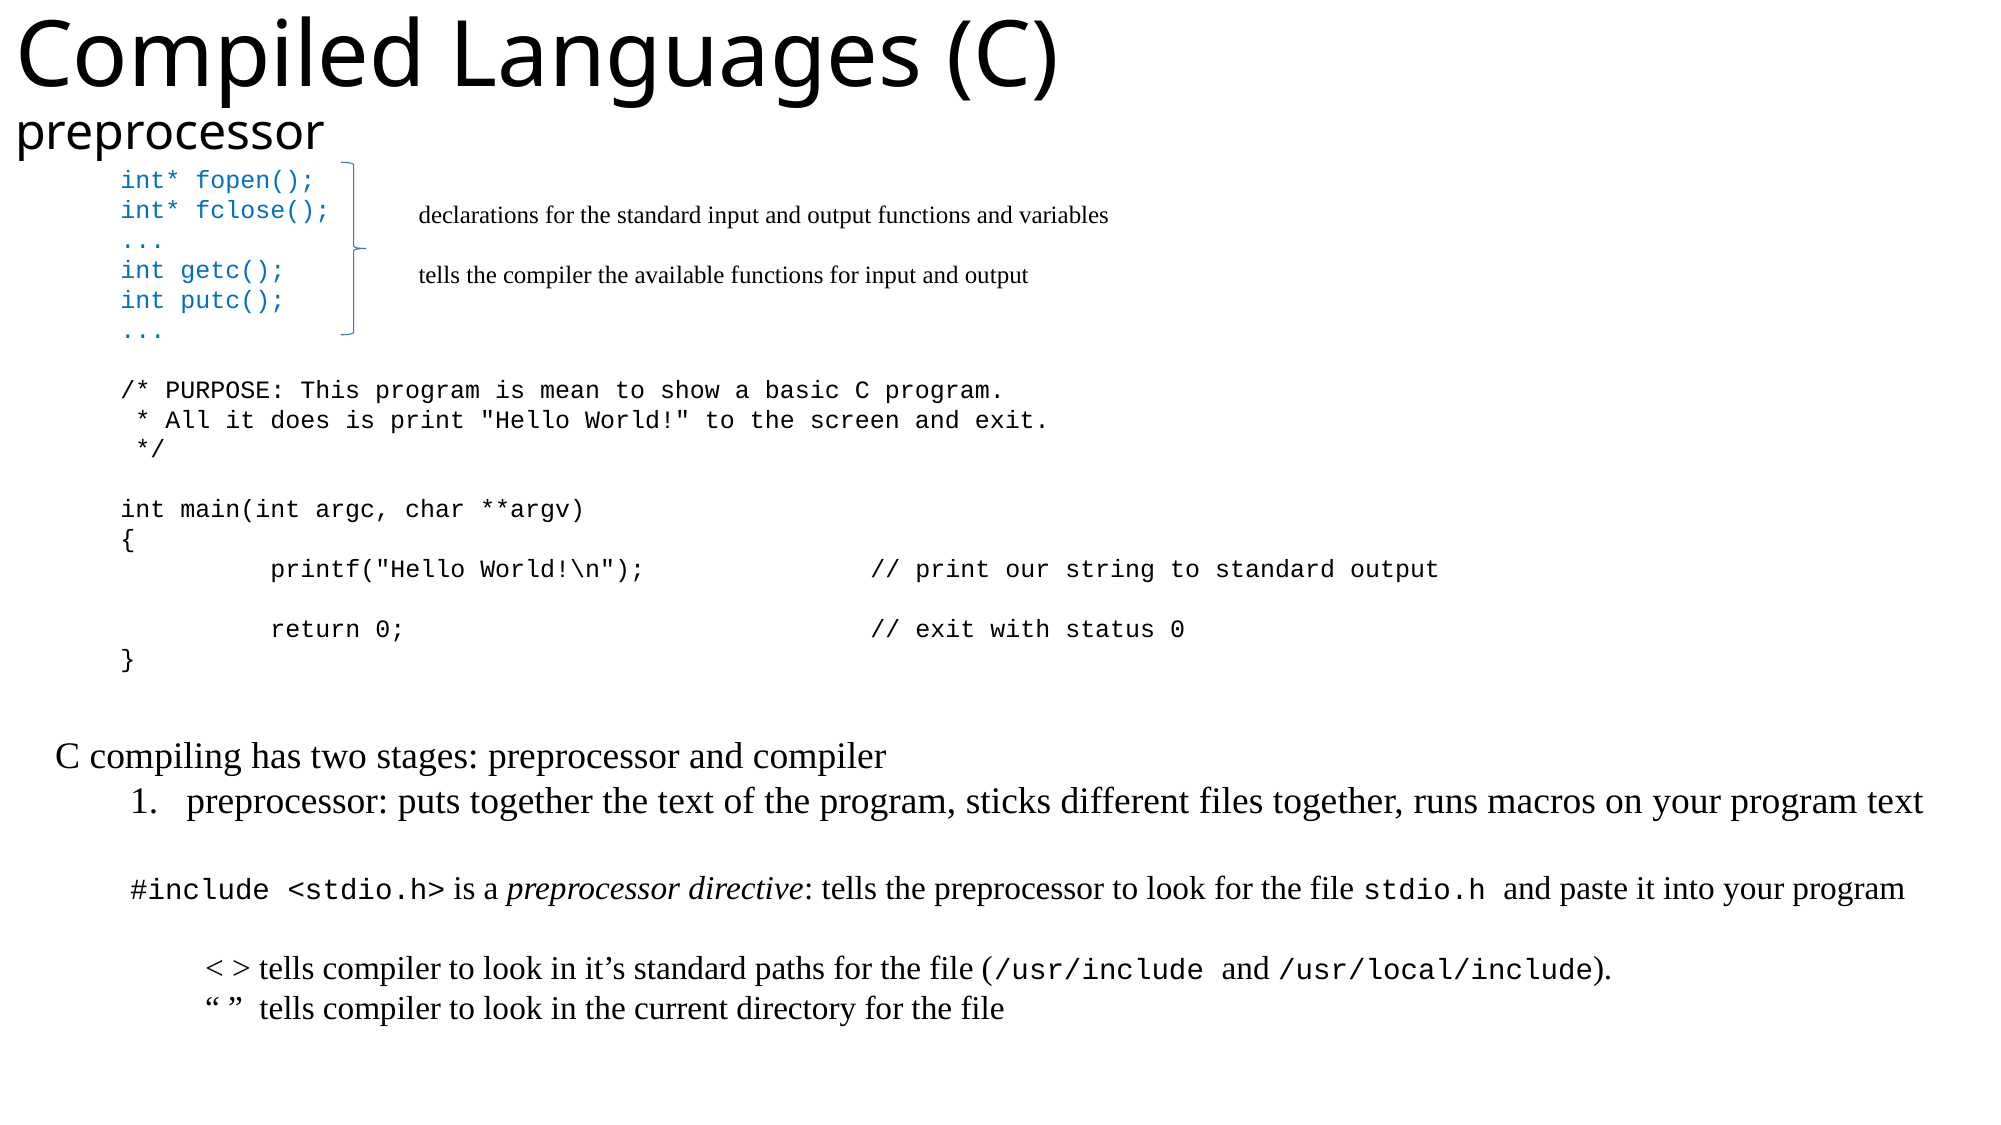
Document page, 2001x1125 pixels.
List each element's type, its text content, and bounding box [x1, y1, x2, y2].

text_box [340, 193, 367, 336]
text_box int* fopen(); int* fclose(); ... int getc(); int putc(); ... /* PURPOSE: This program is mean to show a basic C program. * All it does is print "Hello World!" to the screen and exit. */ int main(int argc, char **argv) { printf("Hello World!\n"); // print our string to standard output return 0; // exit with status 0 } [105, 193, 1917, 680]
text_box Compiled Languages (C) preprocessor [0, 0, 2000, 193]
text_box C compiling has two stages: preprocessor and compiler preprocessor: puts together the text of the program, sticks different files together, runs macros on your program text #include <stdio.h> is a preprocessor directive: tells the preprocessor to look for the file stdio.h and paste it into your program < > tells compiler to look in it’s standard paths for the file (/usr/include and /usr/local/include). “ ” tells compiler to look in the current directory for the file [40, 724, 1960, 1119]
